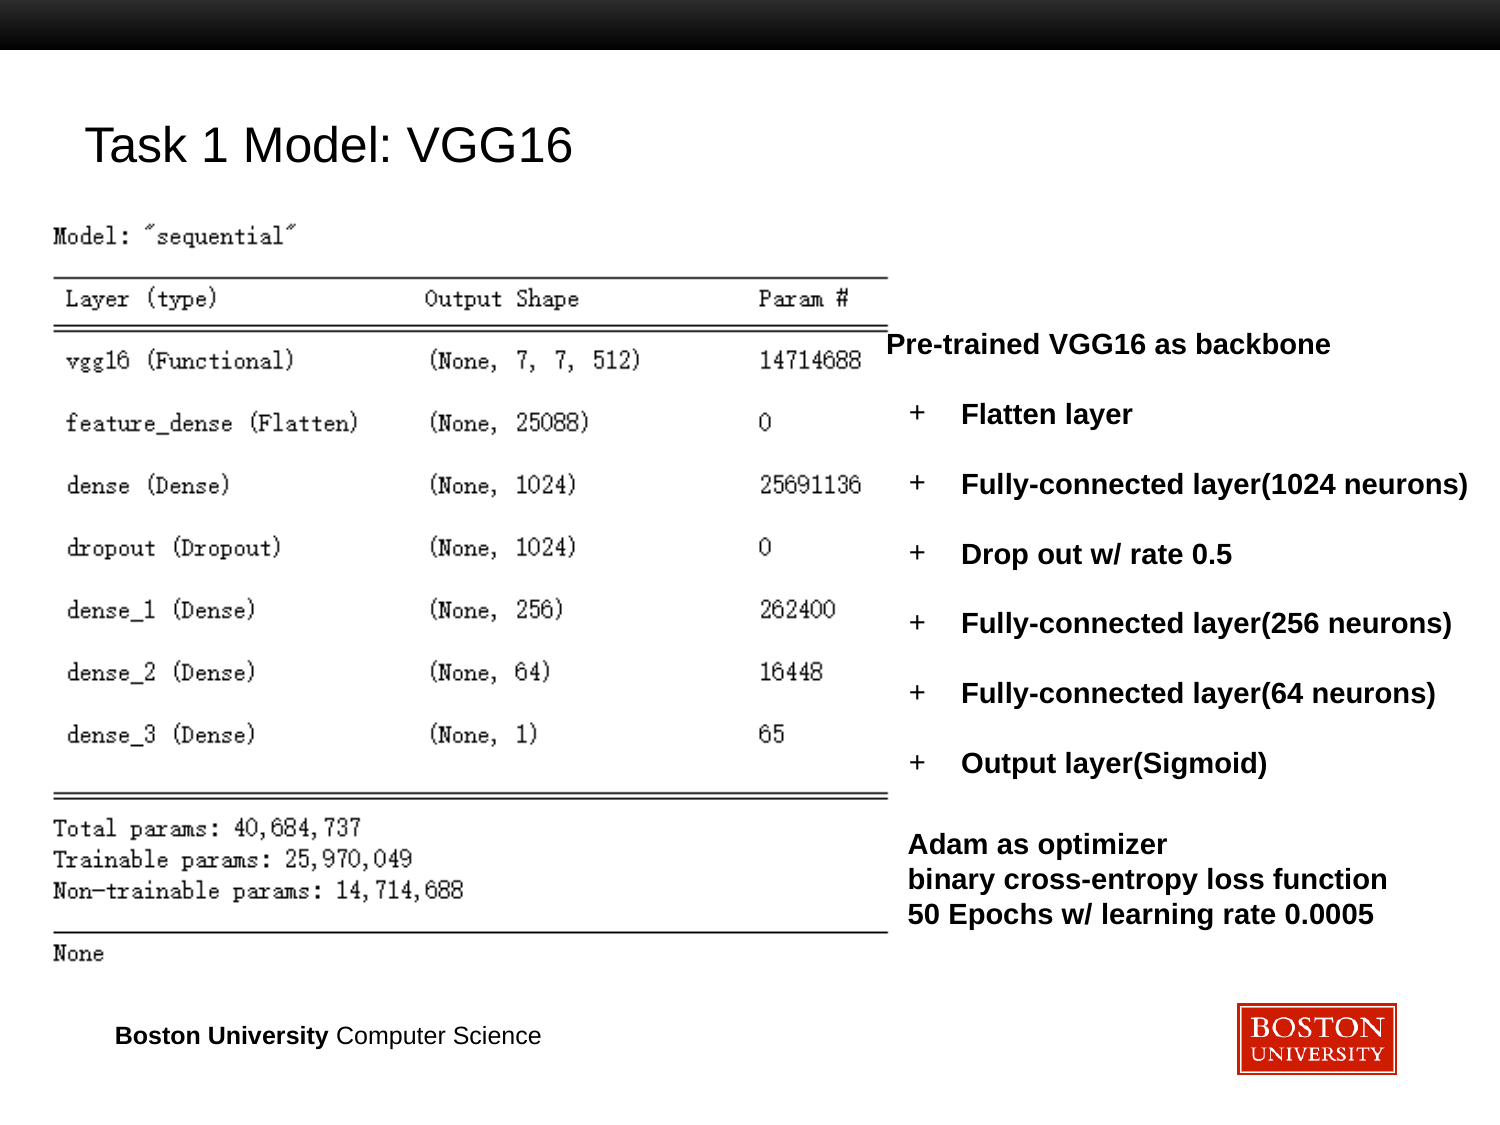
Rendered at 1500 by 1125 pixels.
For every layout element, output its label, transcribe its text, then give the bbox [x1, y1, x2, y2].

text_box Pre-trained VGG16 as backbone Flatten layer Fully-connected layer(1024 neurons) Drop out w/ rate 0.5 Fully-connected layer(256 neurons) Fully-connected layer(64 neurons) Output layer(Sigmoid) [918, 310, 1500, 795]
picture [42, 217, 914, 987]
picture [1237, 1003, 1397, 1075]
text_box Adam as optimizer binary cross-entropy loss function 50 Epochs w/ learning rate 0.0005 [918, 810, 1500, 946]
title Task 1 Model: VGG16 [69, 104, 1370, 218]
